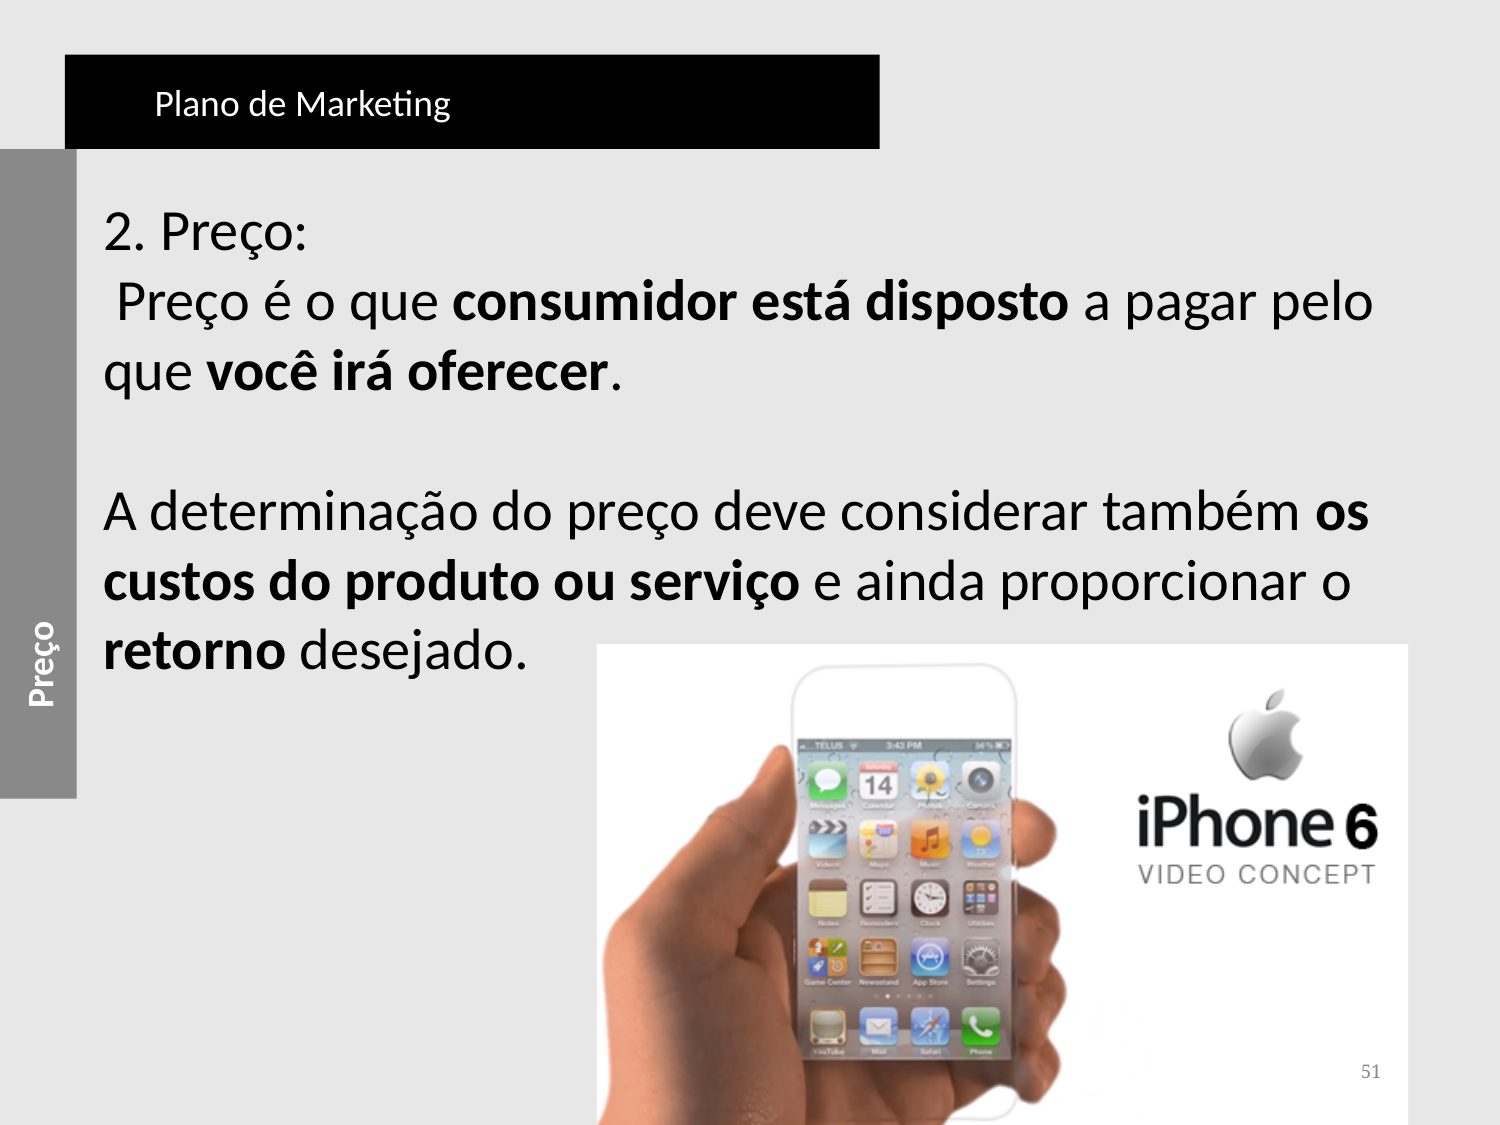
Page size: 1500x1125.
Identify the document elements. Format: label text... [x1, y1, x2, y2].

text_box Preço [0, 148, 78, 800]
text_box 2. Preço: Preço é o que consumidor está disposto a pagar pelo que você irá oferecer. A determinação do preço deve considerar também os custos do produto ou serviço e ainda proporcionar o retorno desejado. [88, 184, 1412, 690]
picture [596, 644, 1409, 1125]
text_box Plano de Marketing [64, 53, 881, 150]
